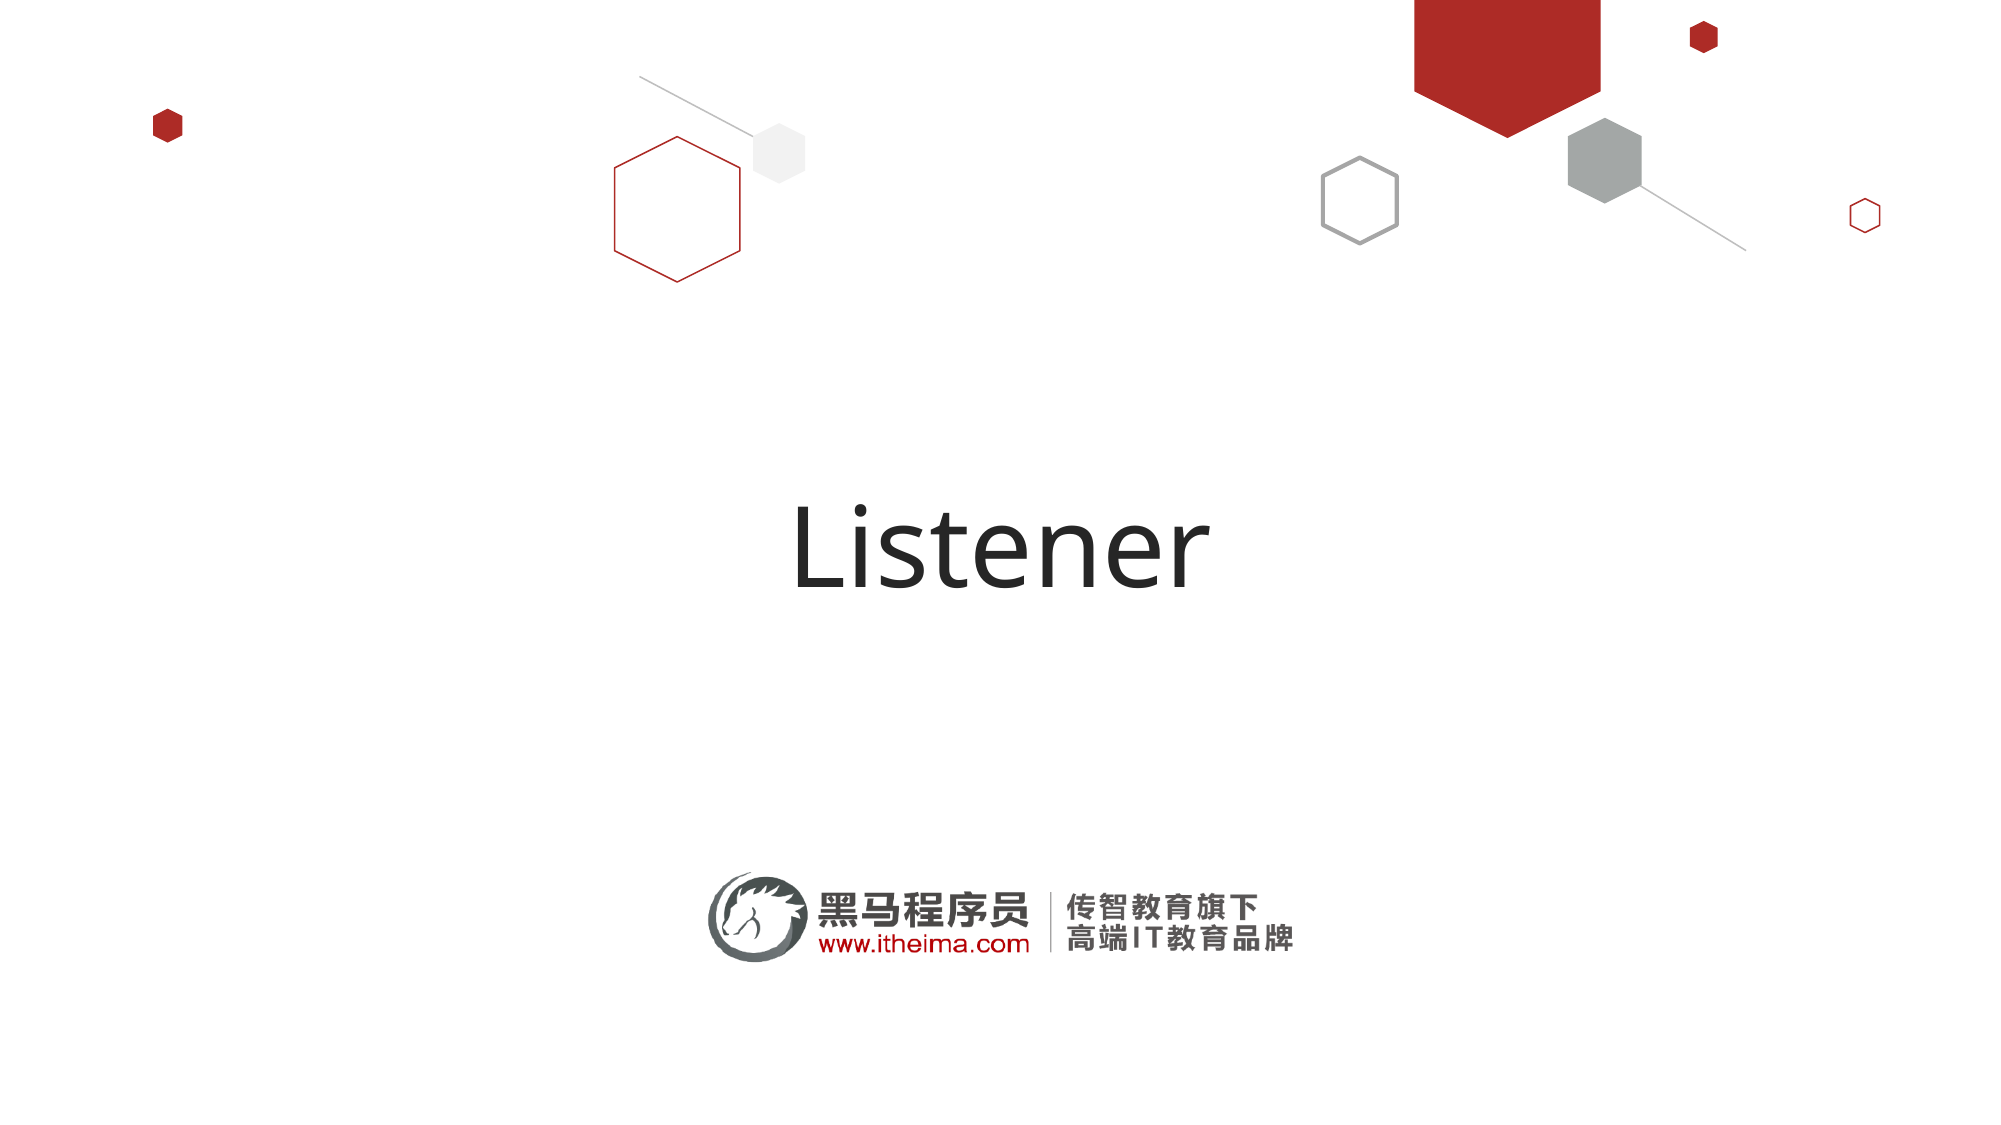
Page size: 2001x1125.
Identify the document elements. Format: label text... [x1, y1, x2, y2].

title Listener [135, 447, 1865, 638]
picture [707, 868, 1293, 965]
